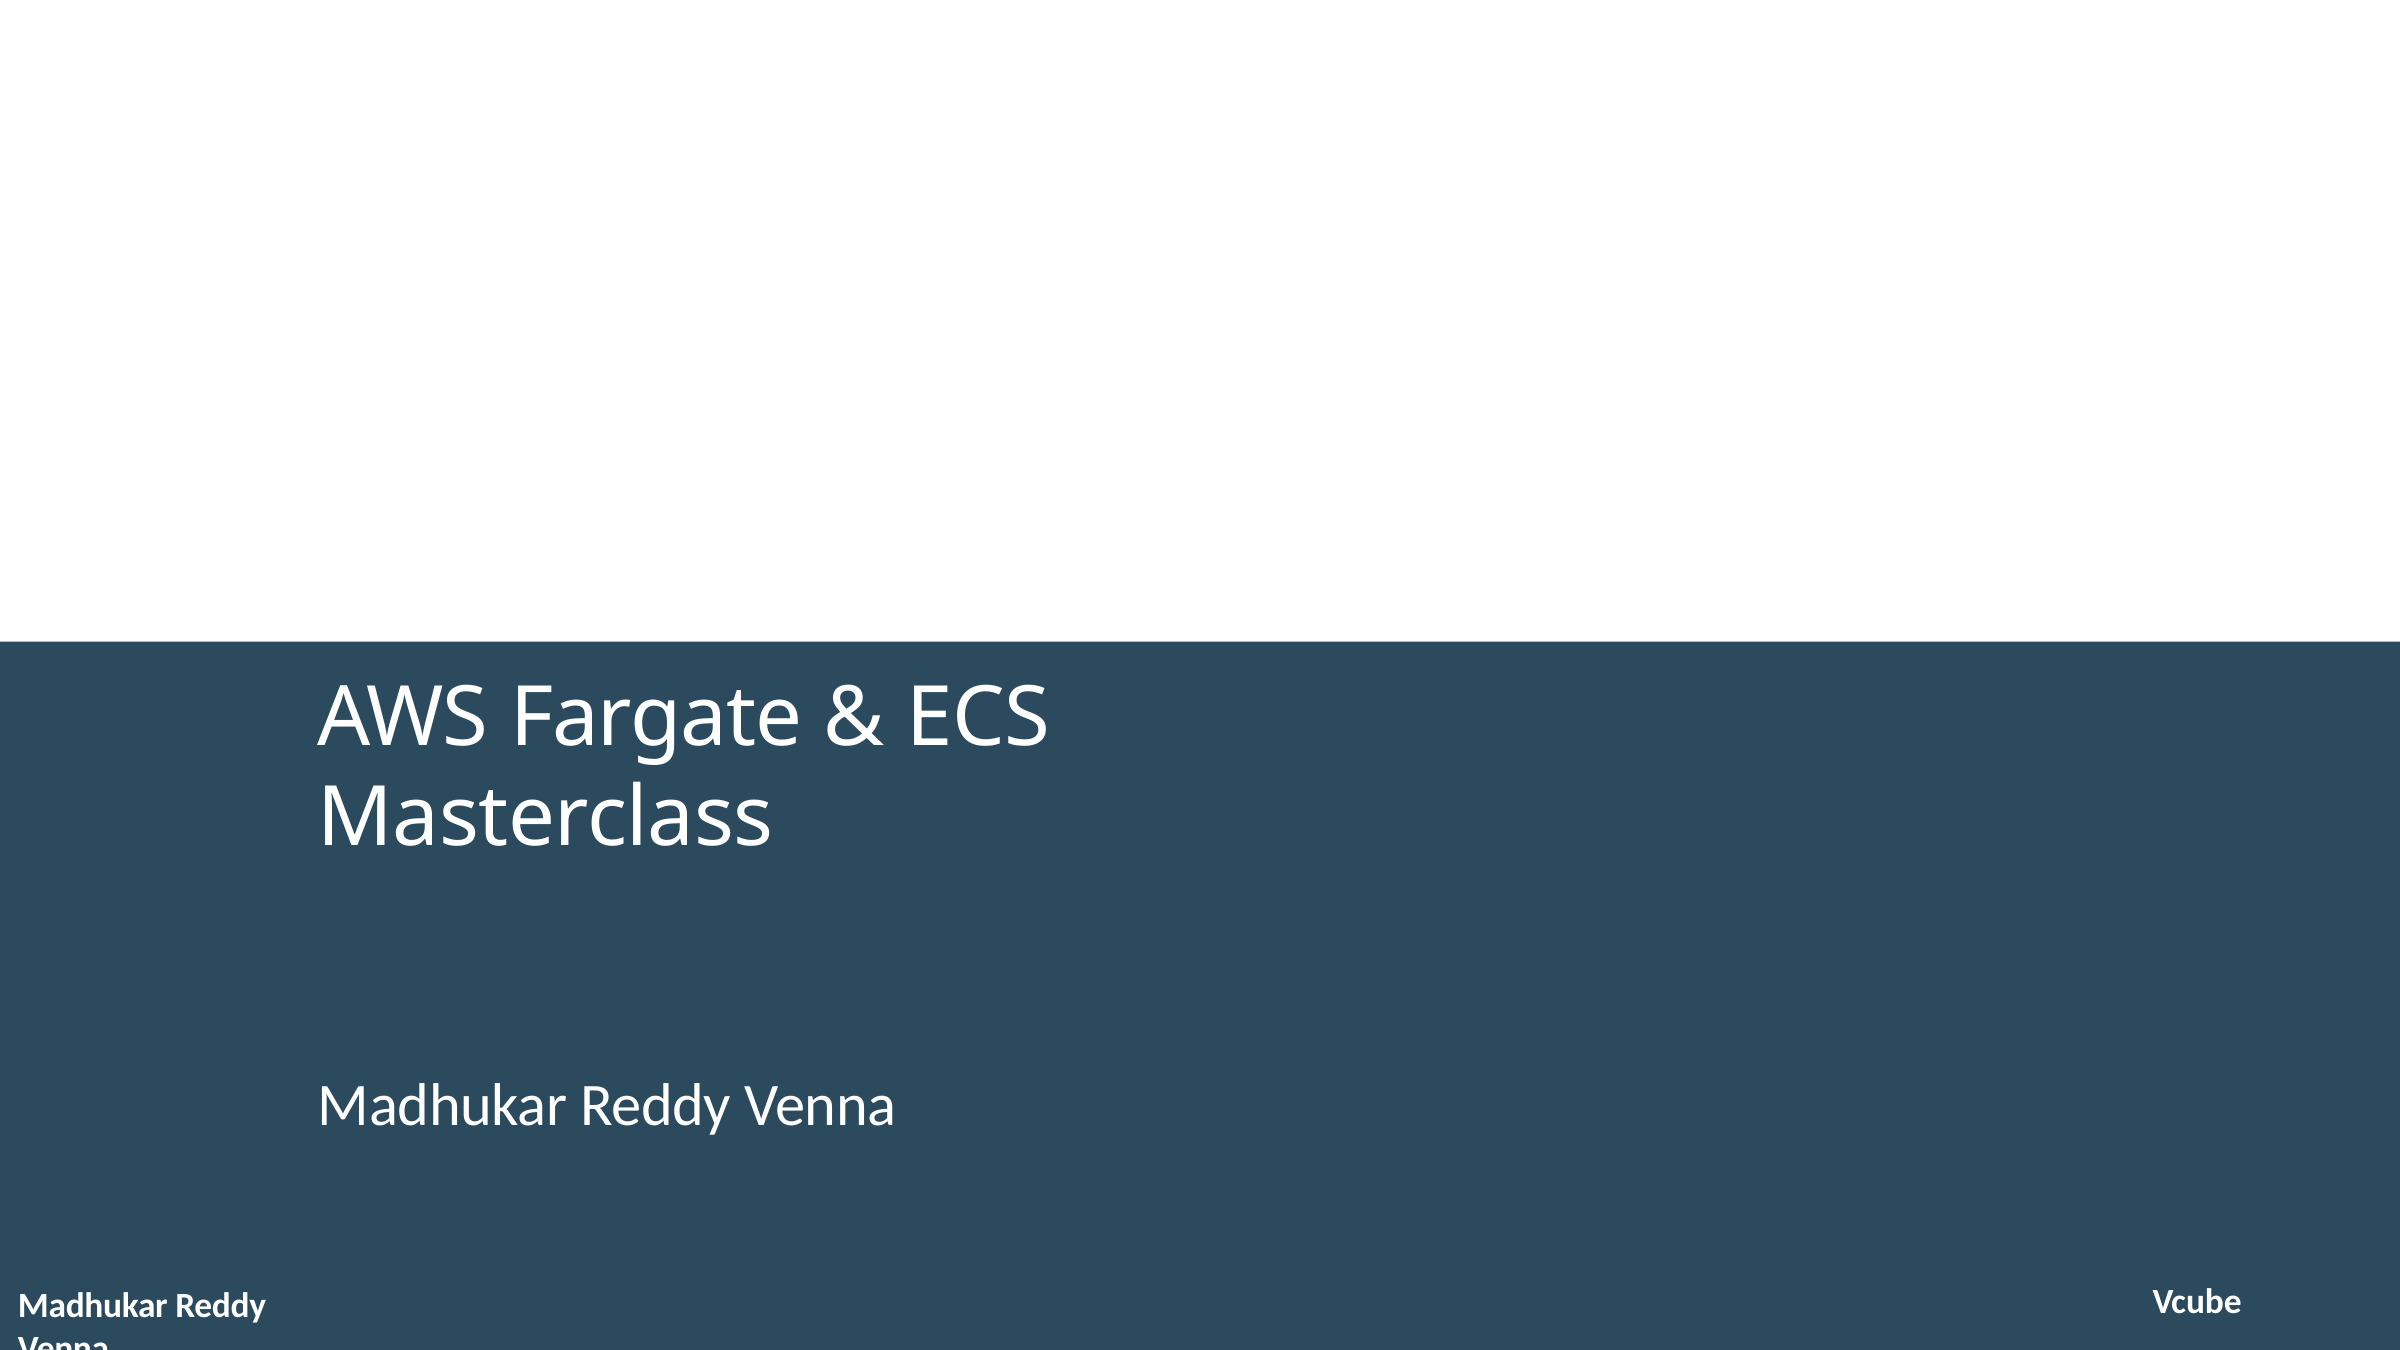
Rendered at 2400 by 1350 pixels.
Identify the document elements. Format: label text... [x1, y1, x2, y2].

text_box Madhukar Reddy Venna [315, 1062, 1800, 1138]
text_box [0, 641, 2400, 1350]
slide_number Vcube [2150, 1277, 2351, 1321]
footer Madhukar Reddy Venna [15, 1282, 311, 1330]
text_box AWS Fargate & ECS Masterclass [315, 660, 1368, 863]
